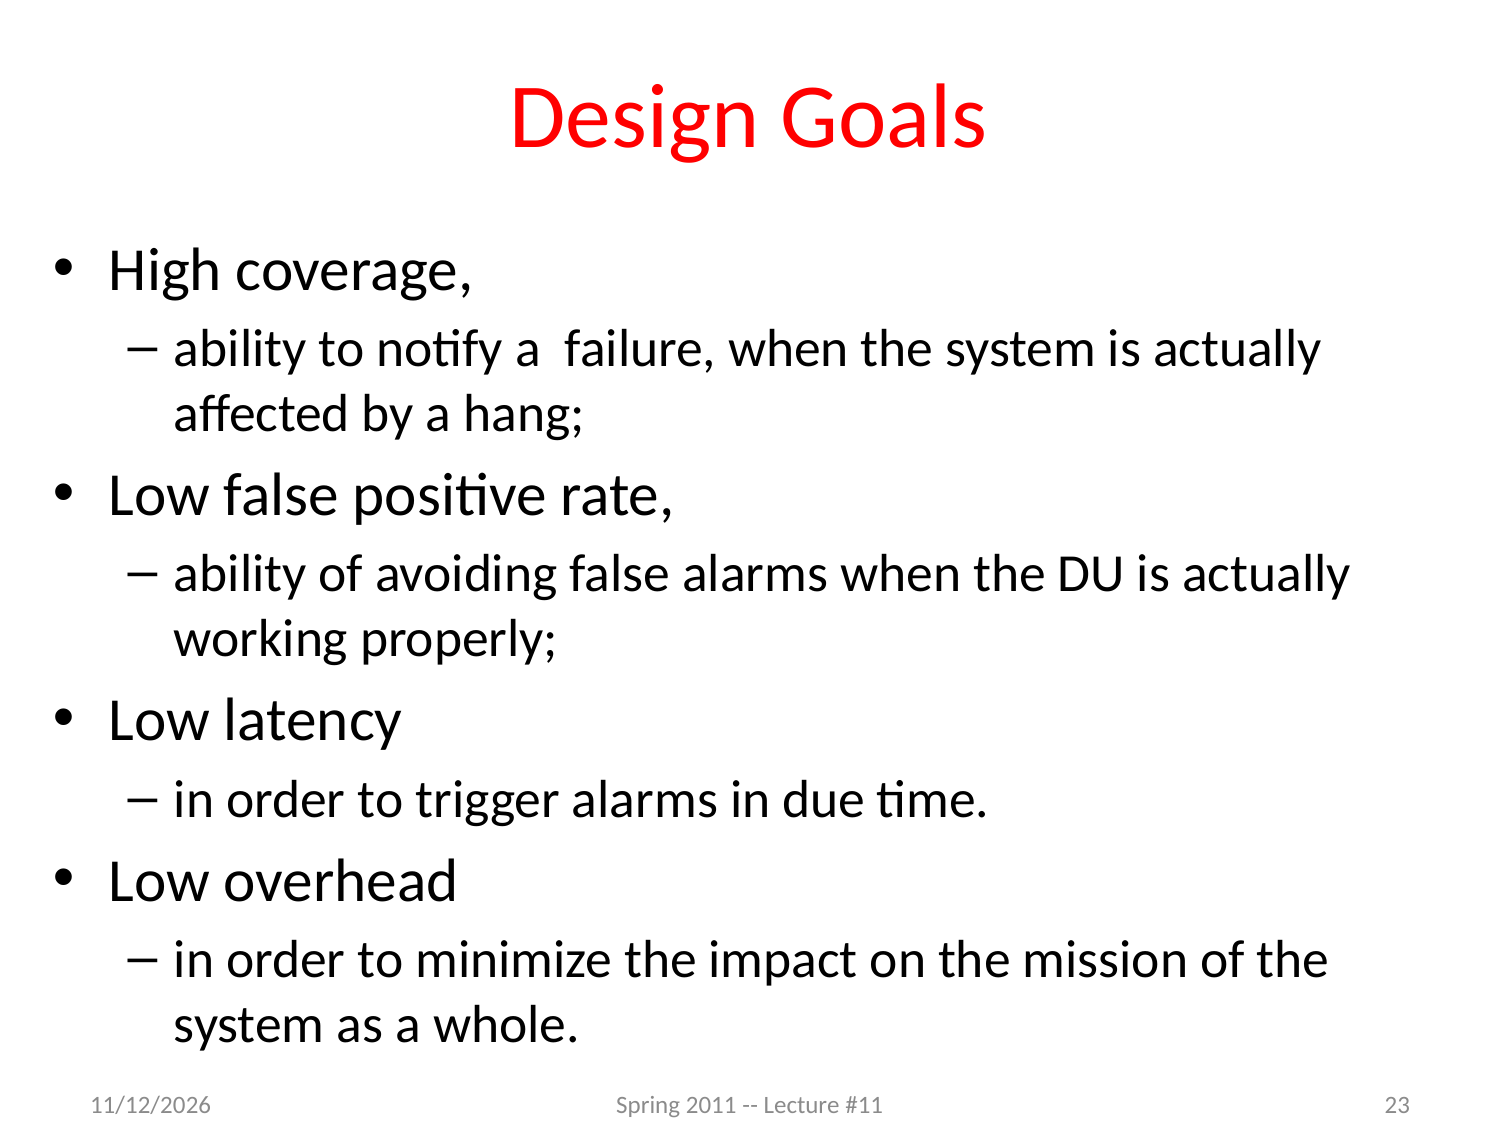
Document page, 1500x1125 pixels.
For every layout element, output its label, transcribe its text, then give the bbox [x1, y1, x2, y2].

slide_number 23 [1074, 1073, 1425, 1125]
title Design Goals [39, 17, 1458, 205]
footer Spring 2011 -- Lecture #11 [512, 1073, 988, 1125]
list High coverage, ability to notify a failure, when the system is actually affected by a hang; Low false positive rate, ability of avoiding false alarms when the DU is actually working properly; Low latency in order to trigger alarms in due time. Low overhead in order to minimize the impact on the mission of the system as a whole. [37, 221, 1460, 1067]
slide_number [75, 1073, 425, 1125]
